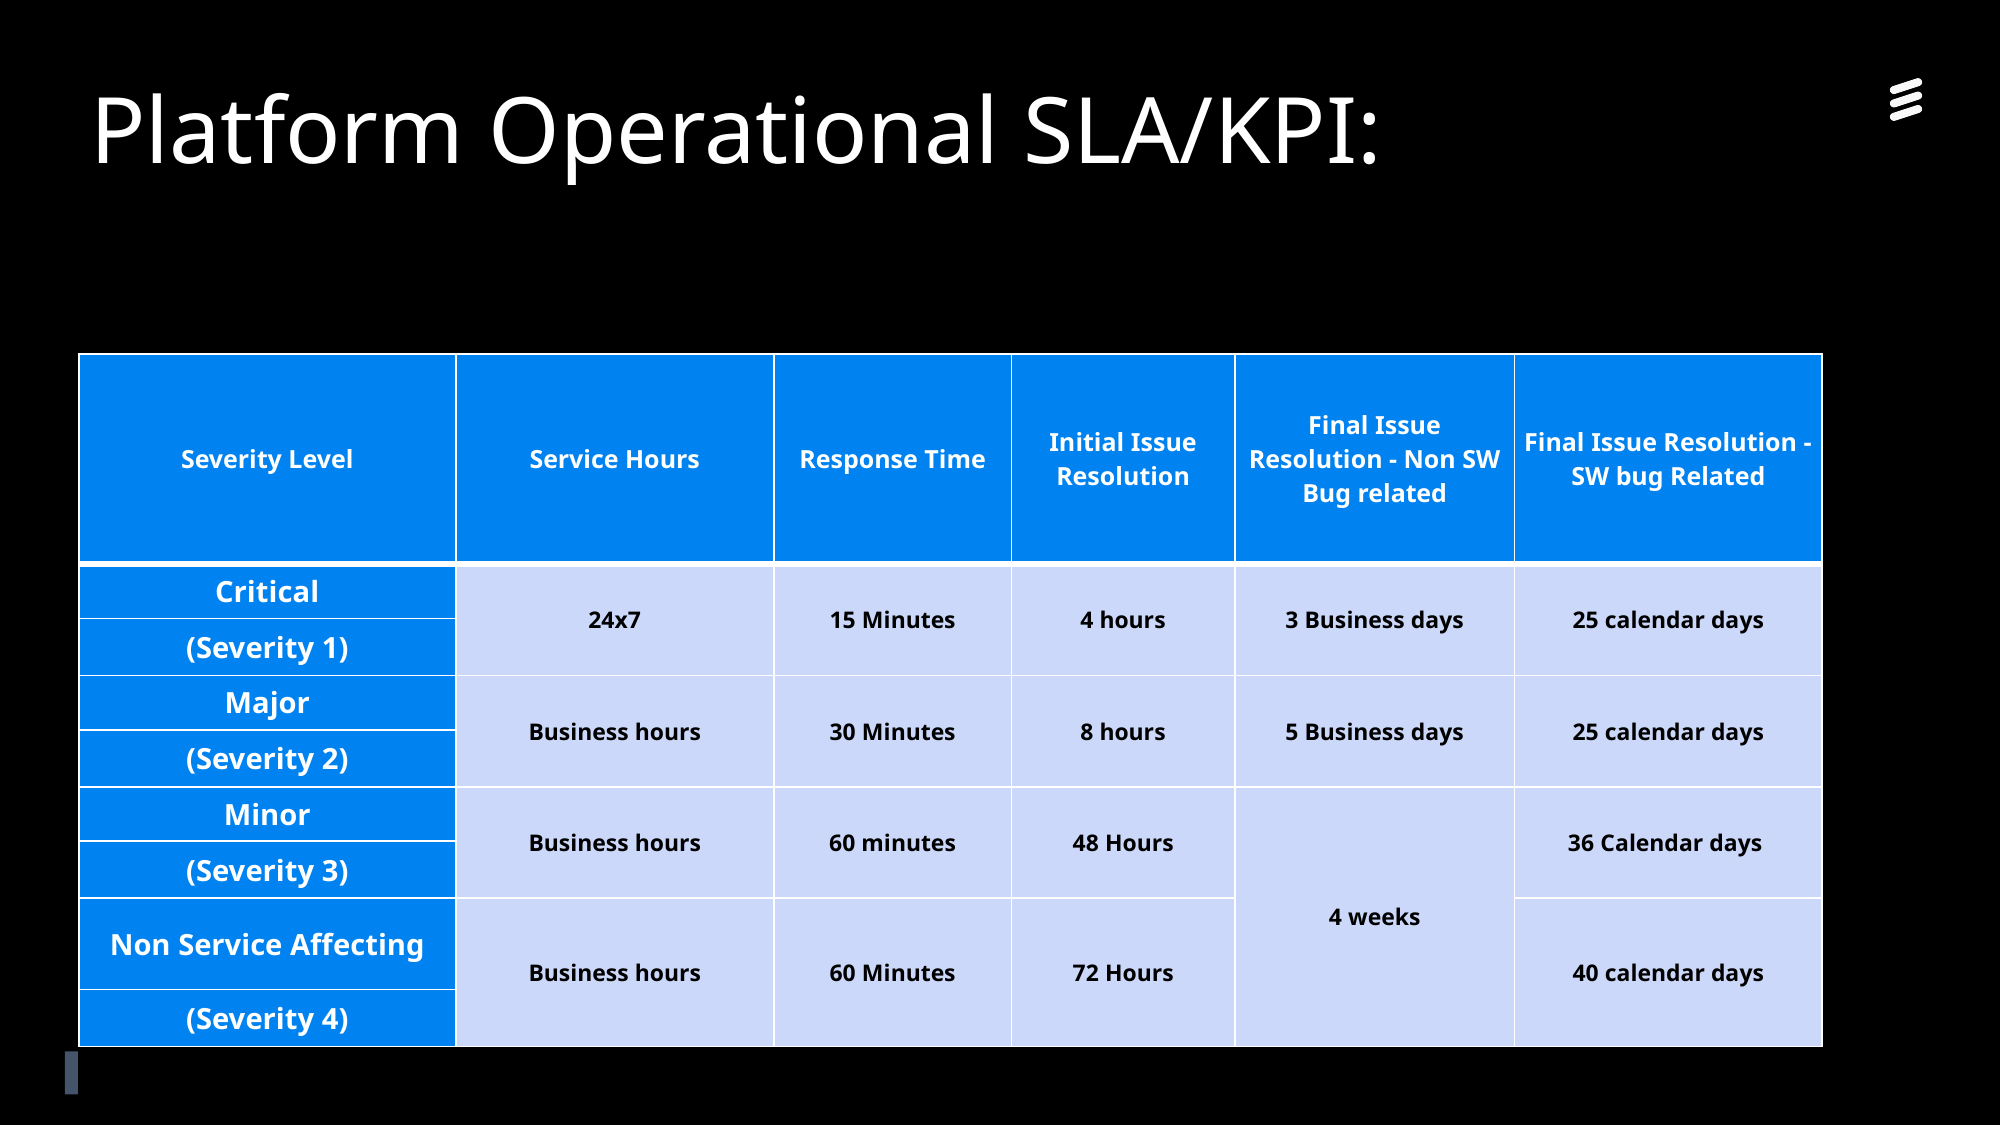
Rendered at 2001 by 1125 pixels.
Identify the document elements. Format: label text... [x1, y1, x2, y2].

table_cell 30 Minutes [775, 676, 1011, 786]
table_header Initial Issue Resolution [1012, 355, 1234, 561]
title Platform Operational SLA/KPI: [78, 77, 1450, 256]
table_cell 3 Business days [1236, 567, 1514, 675]
table_cell Critical [80, 567, 455, 618]
table_cell (Severity 2) [80, 731, 455, 786]
table_cell 36 Calendar days [1515, 788, 1821, 897]
table_cell Major [80, 676, 455, 729]
table_cell 25 calendar days [1515, 567, 1821, 675]
table_header Response Time [775, 355, 1011, 561]
table_header Final Issue Resolution - Non SW Bug related [1236, 355, 1514, 561]
table_cell 72 Hours [1012, 899, 1234, 1046]
table_cell 8 hours [1012, 676, 1234, 786]
picture [1884, 78, 1928, 121]
table_cell 24x7 [457, 567, 773, 675]
table_cell 15 Minutes [775, 567, 1011, 675]
table_cell Business hours [457, 788, 773, 897]
table_cell (Severity 3) [80, 842, 455, 897]
table_cell 60 minutes [775, 788, 1011, 897]
table_cell 5 Business days [1236, 676, 1514, 786]
table_cell 60 Minutes [775, 899, 1011, 1046]
table_header Service Hours [457, 355, 773, 561]
table_header Final Issue Resolution - SW bug Related [1515, 355, 1821, 561]
table_cell (Severity 1) [80, 619, 455, 675]
table_cell 4 hours [1012, 567, 1234, 675]
table_cell (Severity 4) [80, 990, 455, 1046]
table_header Severity Level [80, 355, 455, 561]
table_cell Non Service Affecting [80, 899, 455, 989]
table_cell Minor [80, 788, 455, 840]
table_cell Business hours [457, 676, 773, 786]
table_cell Business hours [457, 899, 773, 1046]
table_cell 25 calendar days [1515, 676, 1821, 786]
table_cell 40 calendar days [1515, 899, 1821, 1046]
table_cell 48 Hours [1012, 788, 1234, 897]
table_cell 4 weeks [1236, 788, 1514, 1046]
